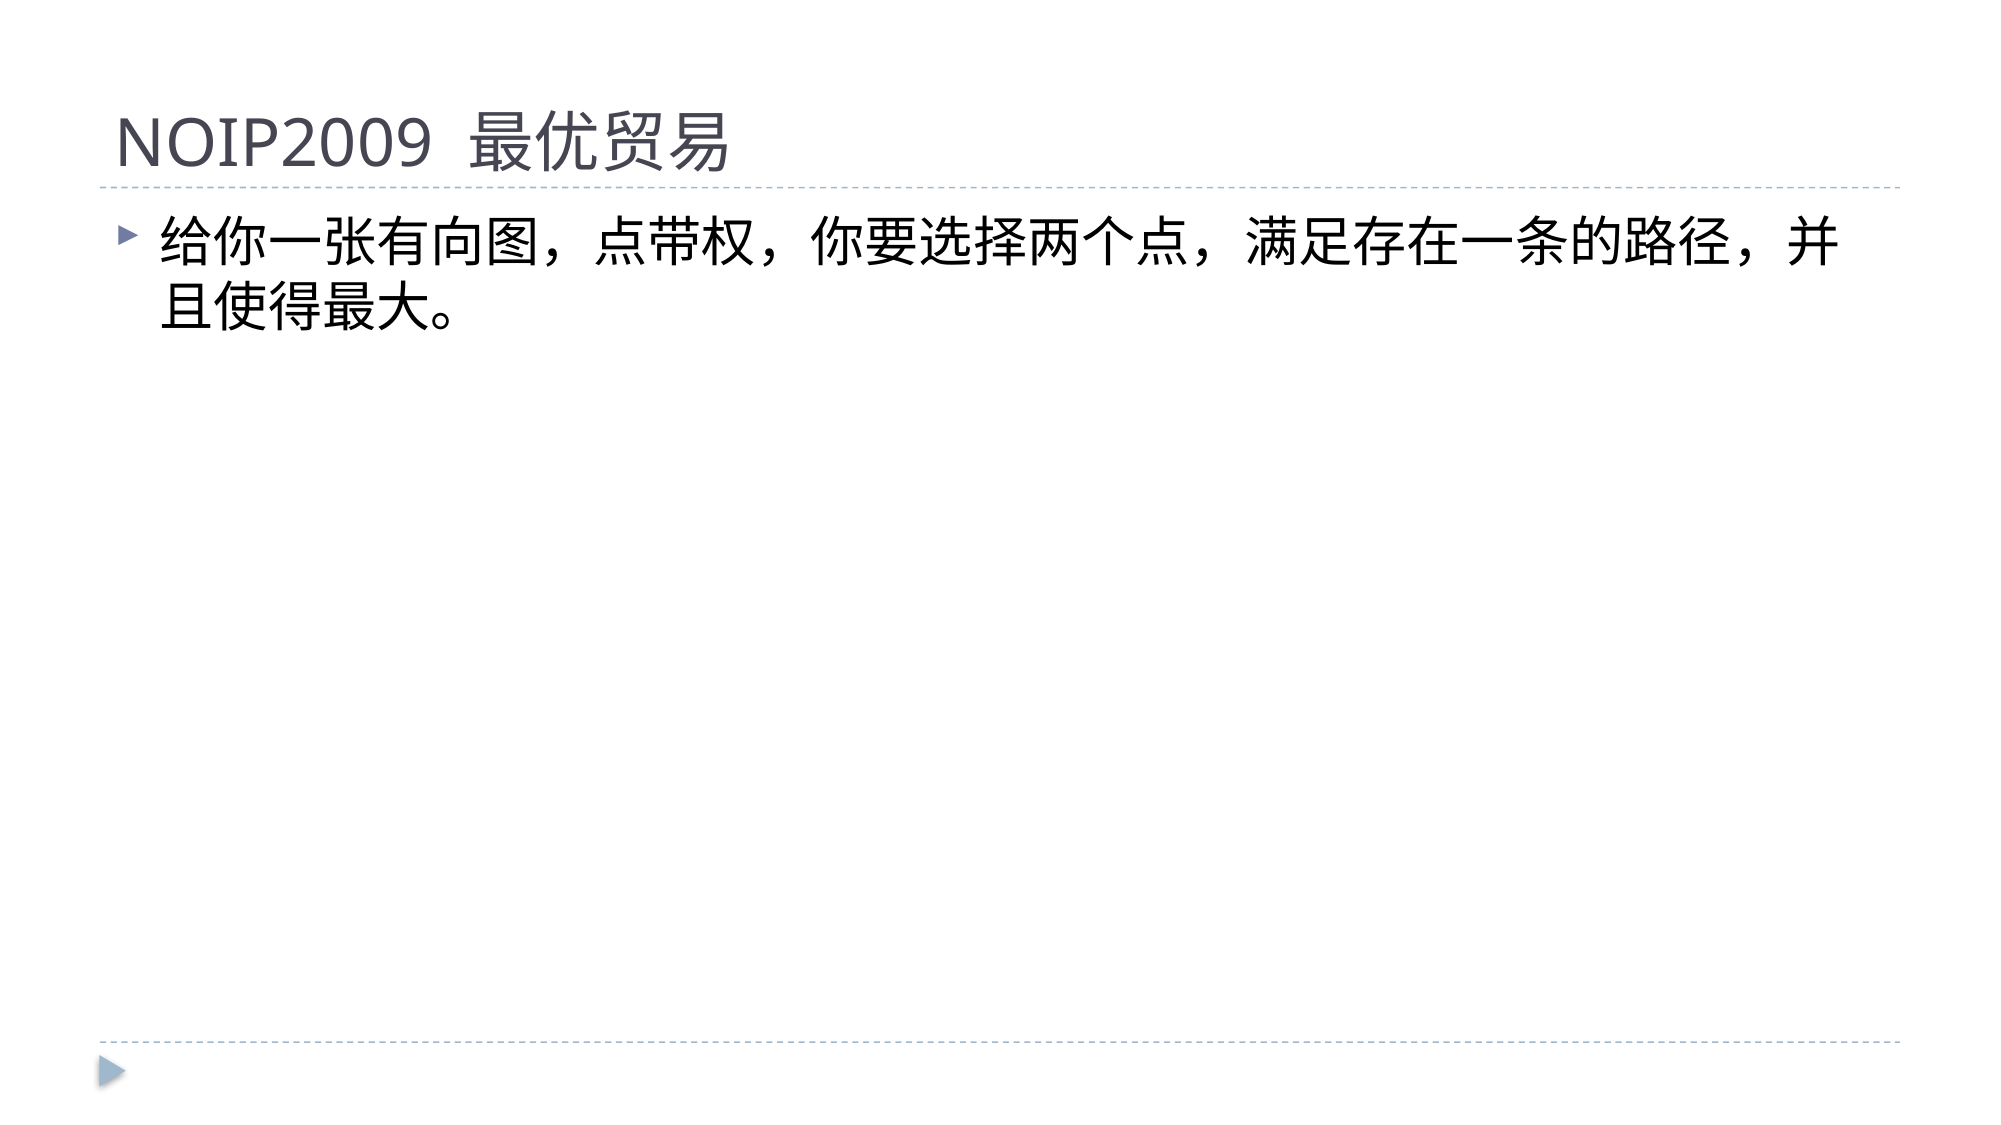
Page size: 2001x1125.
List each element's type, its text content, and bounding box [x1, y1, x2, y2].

title NOIP2009 最优贸易 [99, 24, 1900, 188]
